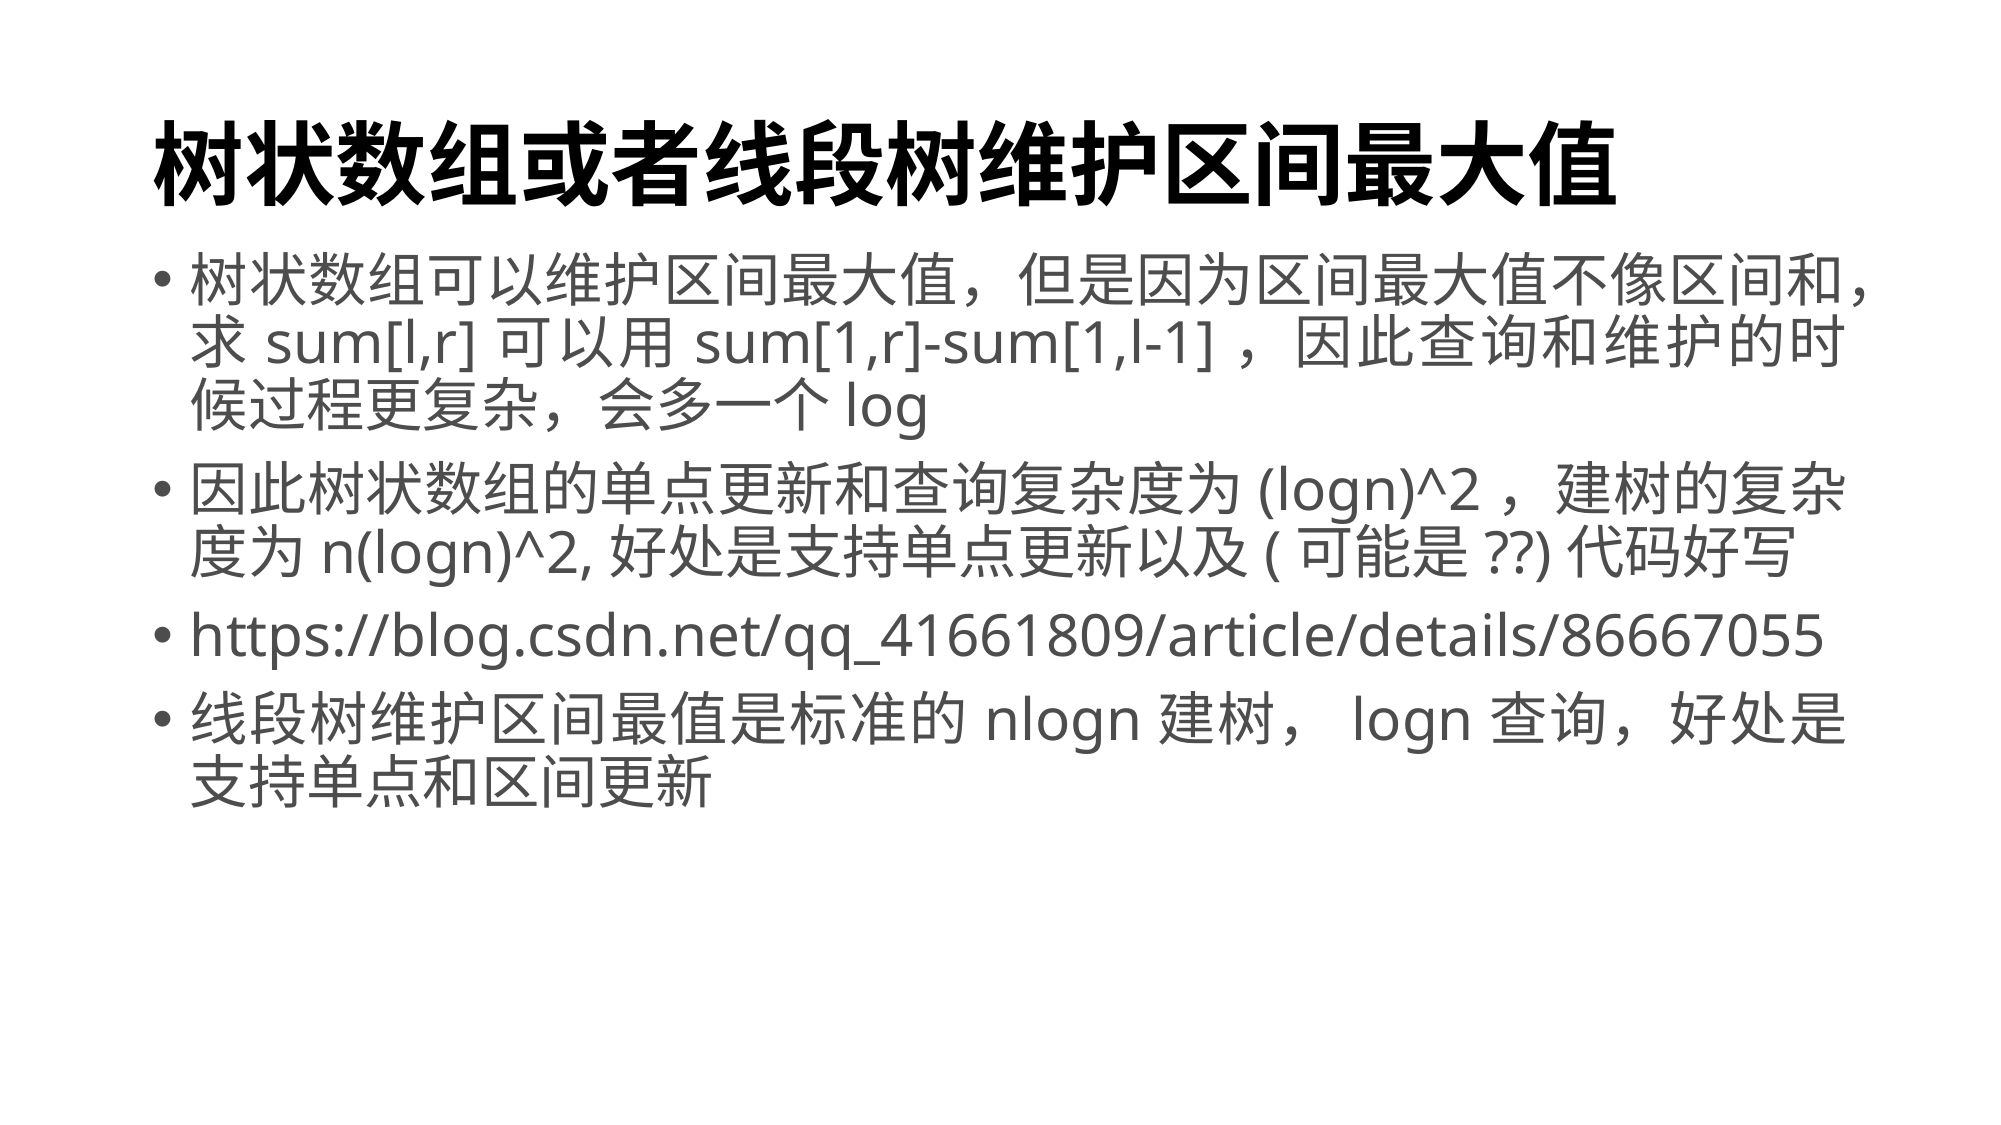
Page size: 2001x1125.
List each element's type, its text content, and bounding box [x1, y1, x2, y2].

title 树状数组或者线段树维护区间最大值 [137, 59, 1863, 243]
list 树状数组可以维护区间最大值，但是因为区间最大值不像区间和，求sum[l,r]可以用sum[1,r]-sum[1,l-1]，因此查询和维护的时候过程更复杂，会多一个log 因此树状数组的单点更新和查询复杂度为(logn)^2，建树的复杂度为n(logn)^2,好处是支持单点更新以及(可能是??)代码好写 https://blog.csdn.net/qq_41661809/article/details/86667055 线段树维护区间最值是标准的nlogn建树，logn查询，好处是支持单点和区间更新 [137, 243, 1863, 1082]
